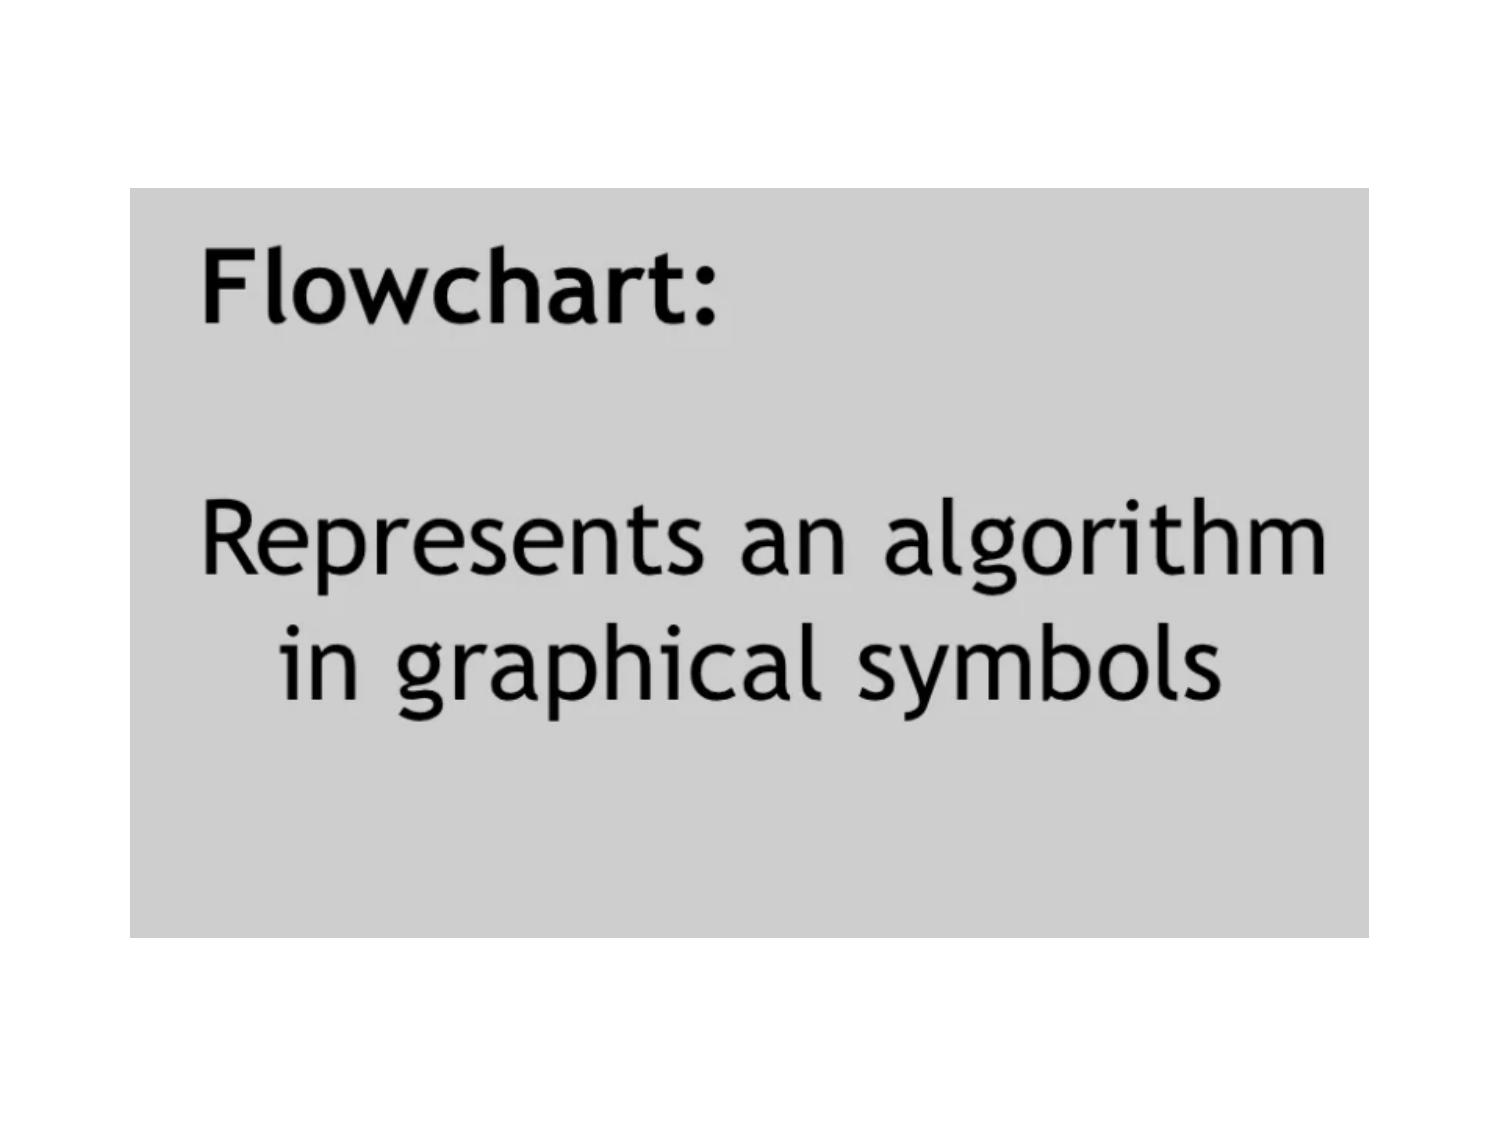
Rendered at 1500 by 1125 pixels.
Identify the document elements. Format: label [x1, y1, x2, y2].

picture [130, 188, 1369, 938]
